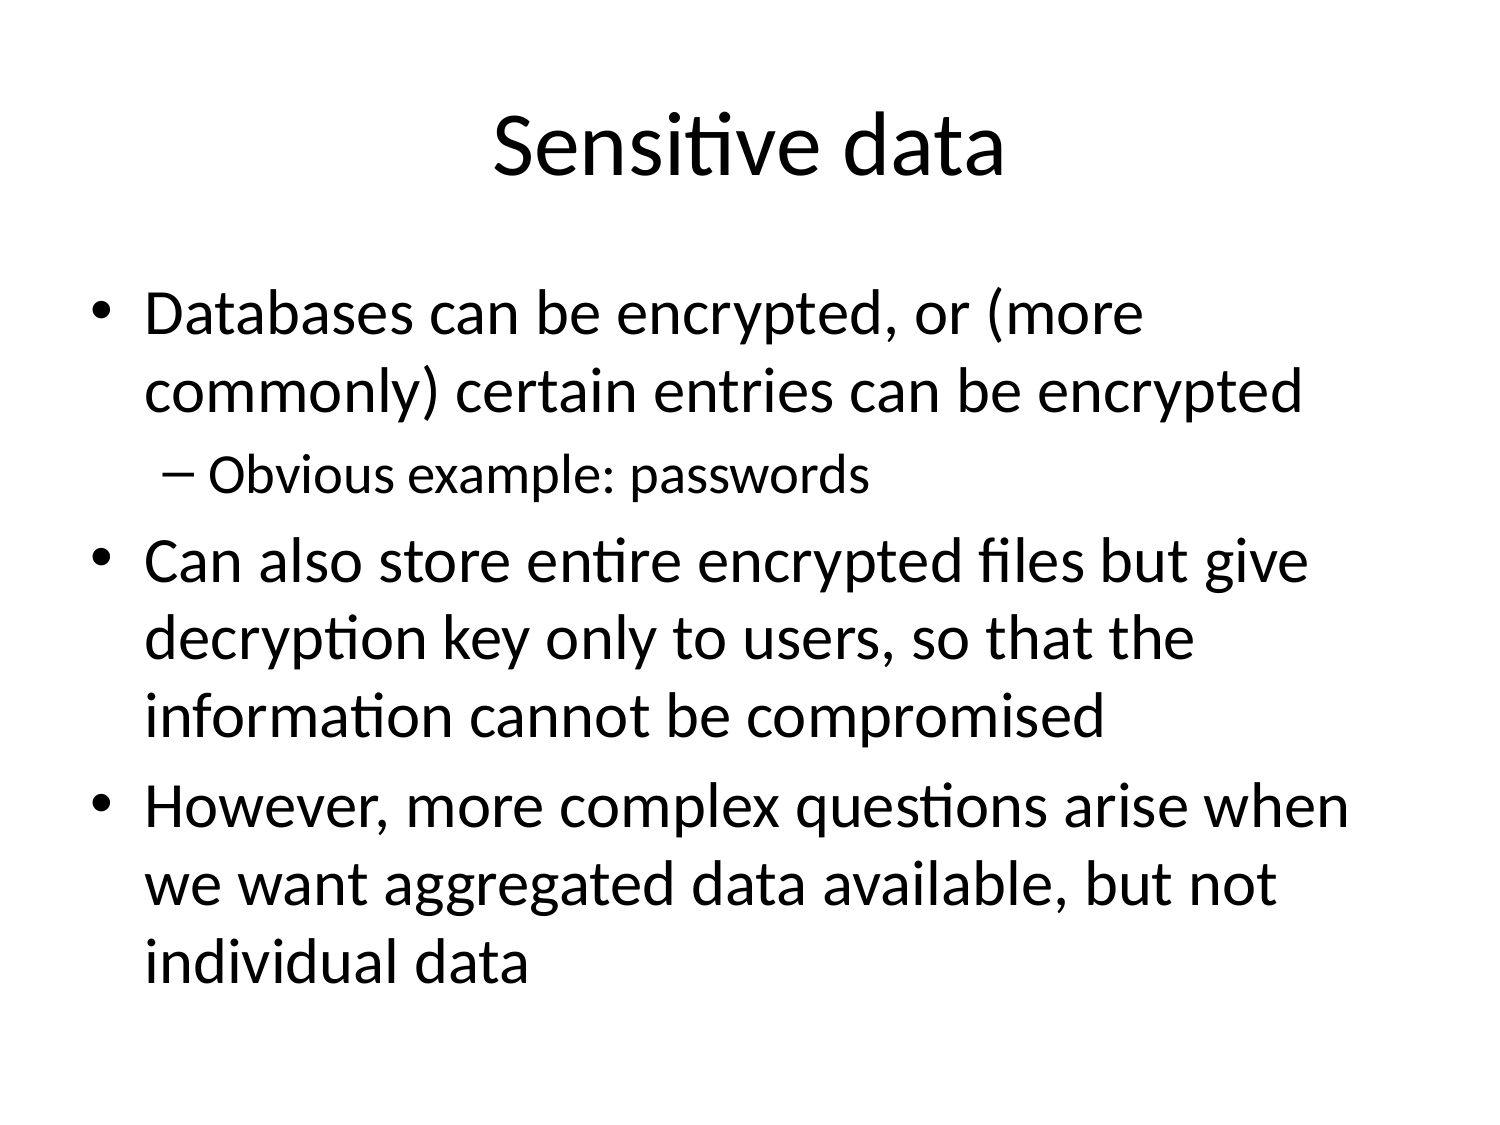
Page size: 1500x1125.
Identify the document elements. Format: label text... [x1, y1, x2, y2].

title Sensitive data [75, 45, 1425, 233]
list Databases can be encrypted, or (more commonly) certain entries can be encrypted Obvious example: passwords Can also store entire encrypted files but give decryption key only to users, so that the information cannot be compromised However, more complex questions arise when we want aggregated data available, but not individual data [75, 262, 1425, 1005]
